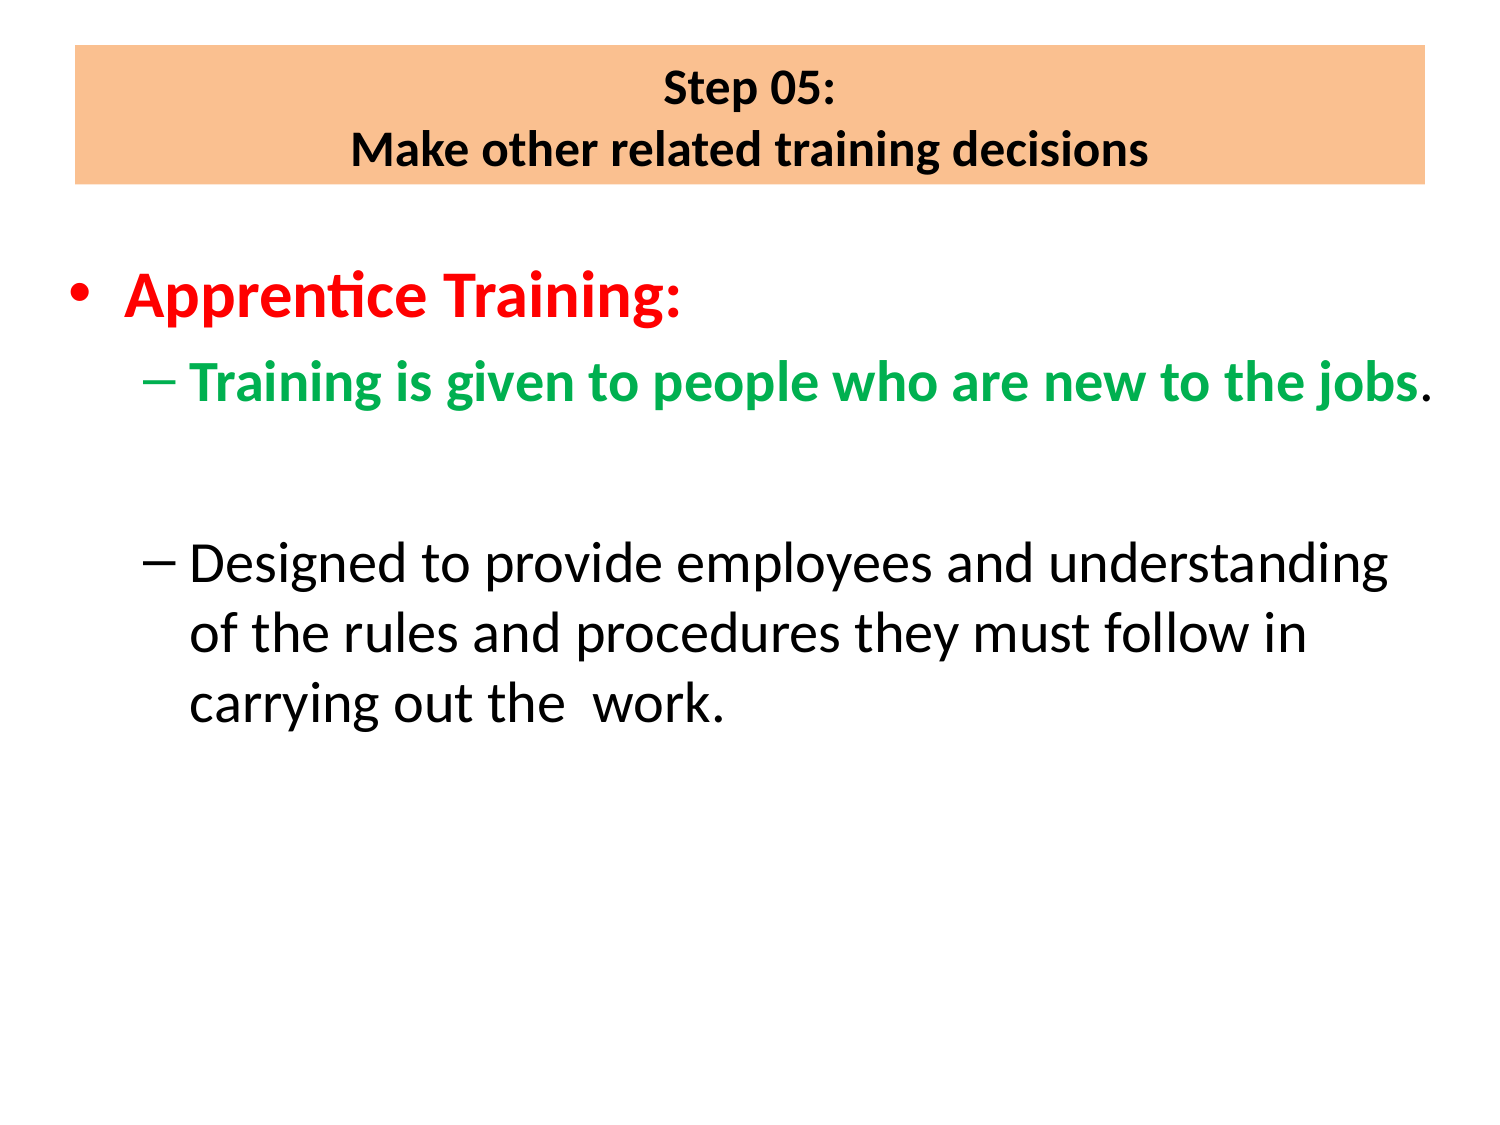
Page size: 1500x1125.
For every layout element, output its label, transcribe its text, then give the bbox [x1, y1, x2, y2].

title Step 05: Make other related training decisions [75, 45, 1425, 185]
list Apprentice Training: Training is given to people who are new to the jobs. Designed to provide employees and understanding of the rules and procedures they must follow in carrying out the work. [53, 243, 1459, 1071]
